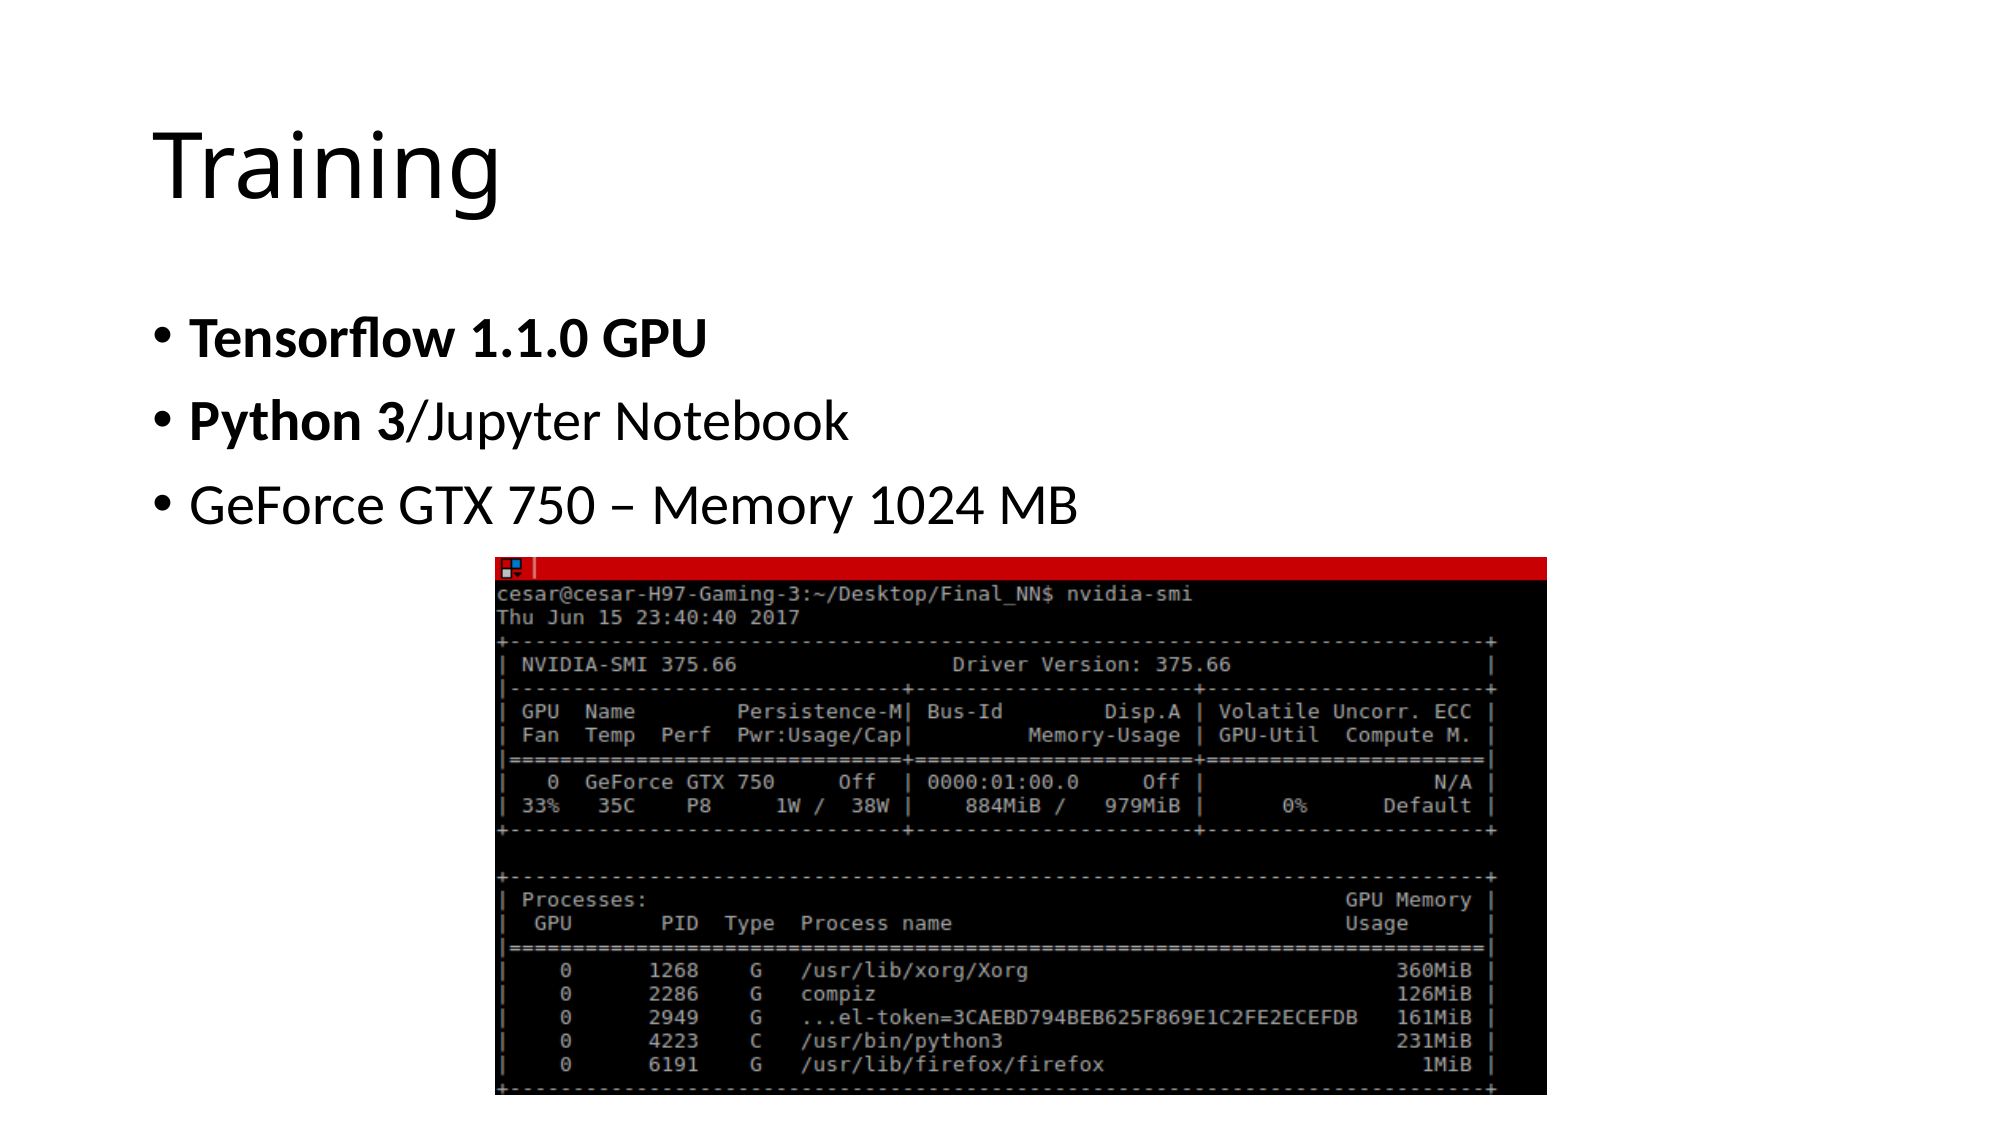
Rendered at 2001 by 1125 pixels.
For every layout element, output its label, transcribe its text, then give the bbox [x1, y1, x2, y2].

picture [495, 557, 1547, 1095]
title Training [137, 59, 1863, 278]
list Tensorflow 1.1.0 GPU Python 3/Jupyter Notebook GeForce GTX 750 – Memory 1024 MB [137, 299, 1863, 1014]
